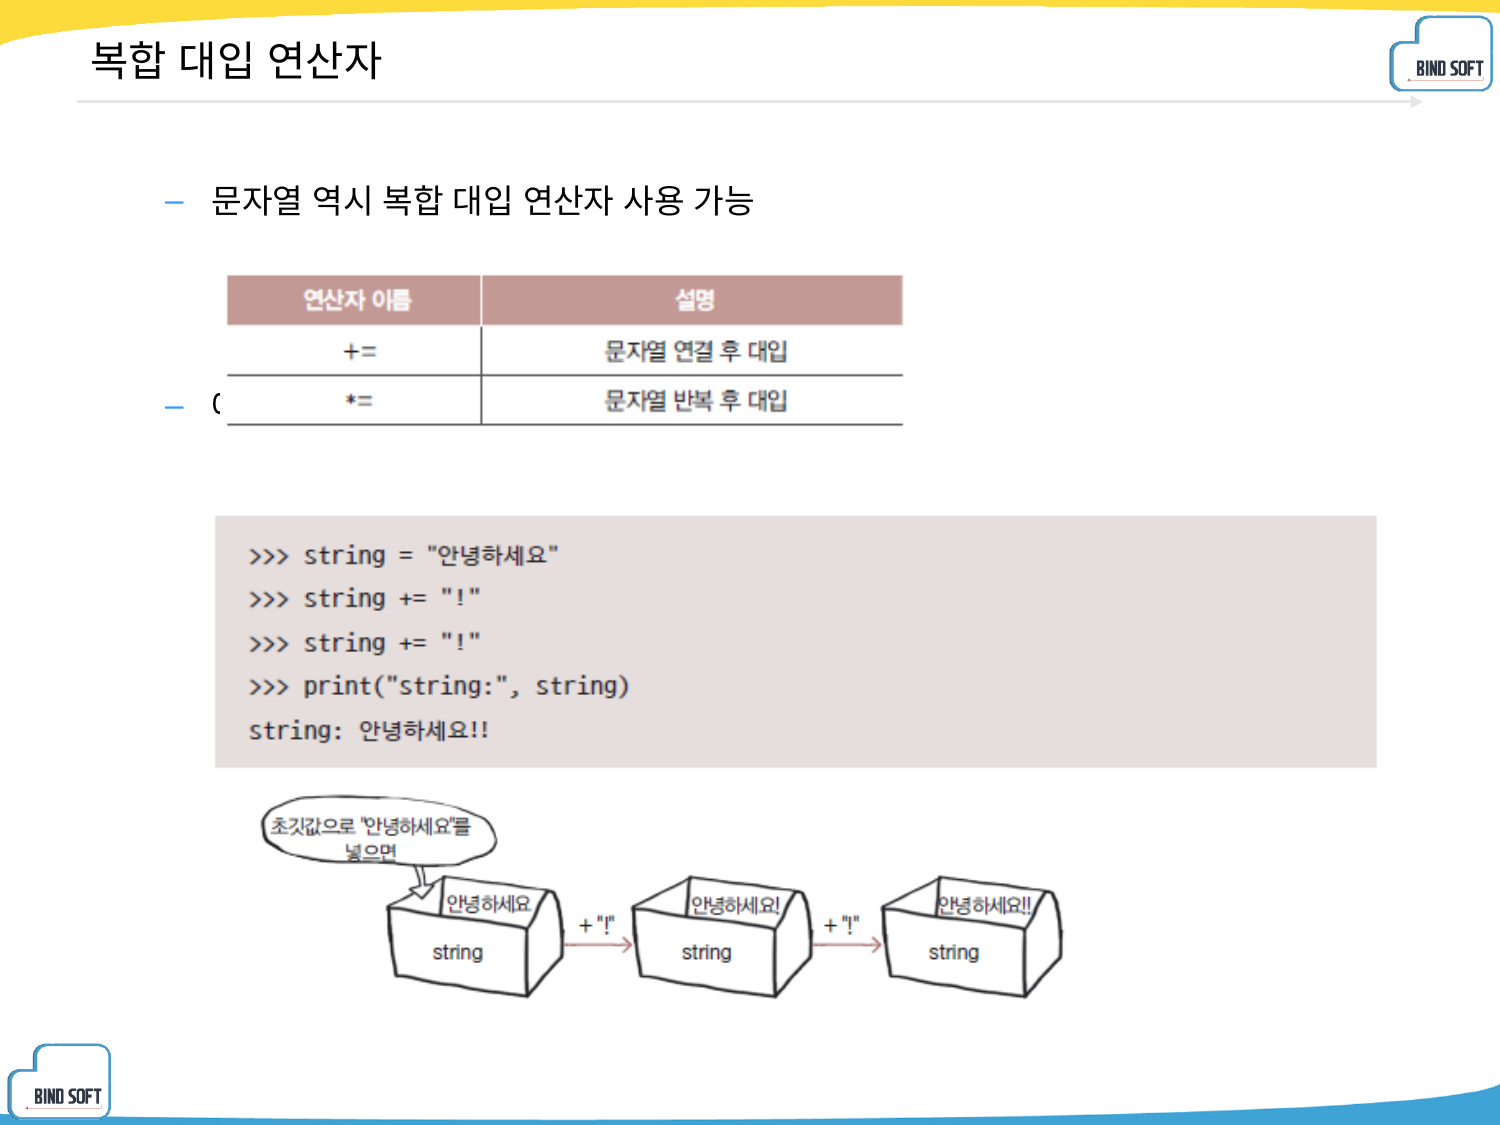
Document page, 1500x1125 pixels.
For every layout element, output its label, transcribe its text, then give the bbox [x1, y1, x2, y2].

picture [247, 790, 1082, 1014]
picture [0, 1003, 1500, 1125]
picture [220, 267, 916, 438]
picture [0, 0, 1500, 96]
list 문자열 역시 복합 대입 연산자 사용 가능 예시 [75, 152, 1425, 1055]
picture [204, 509, 1385, 779]
title 복합 대입 연산자 [75, 11, 1425, 108]
